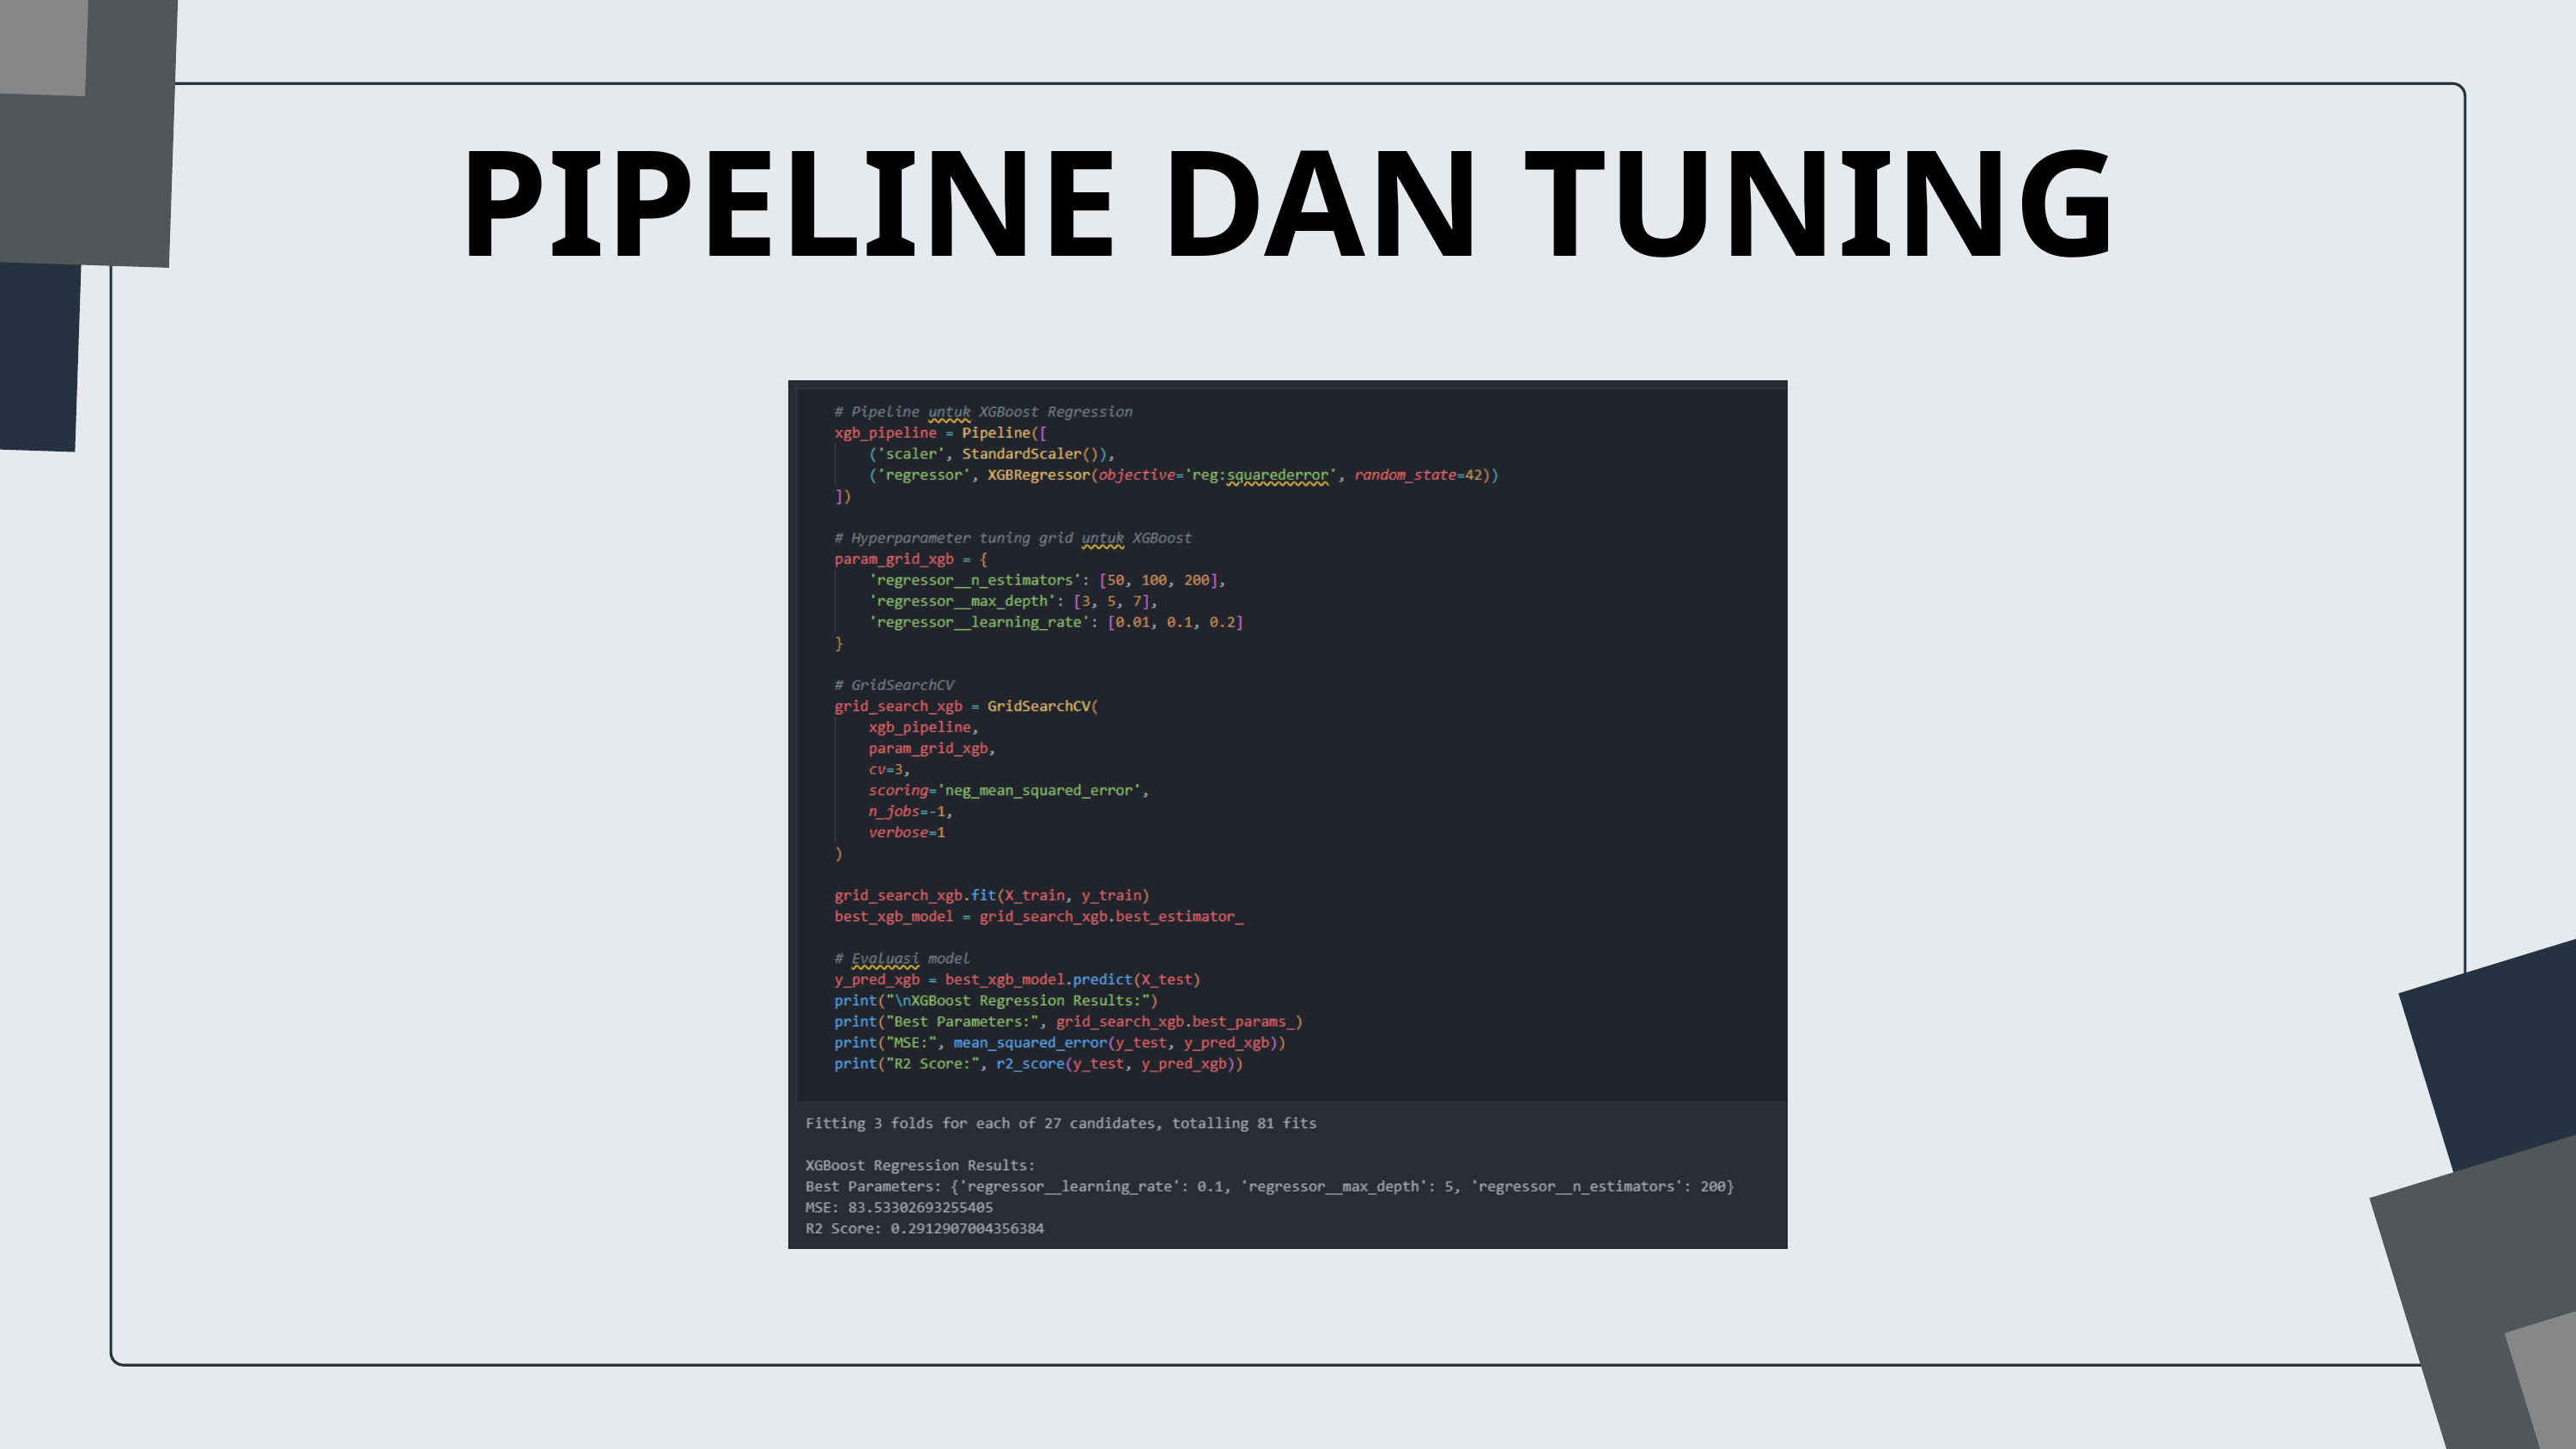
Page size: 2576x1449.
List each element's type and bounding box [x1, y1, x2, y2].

text_box [2250, 764, 2576, 1449]
text_box [0, 0, 392, 528]
text_box [110, 82, 2466, 1366]
